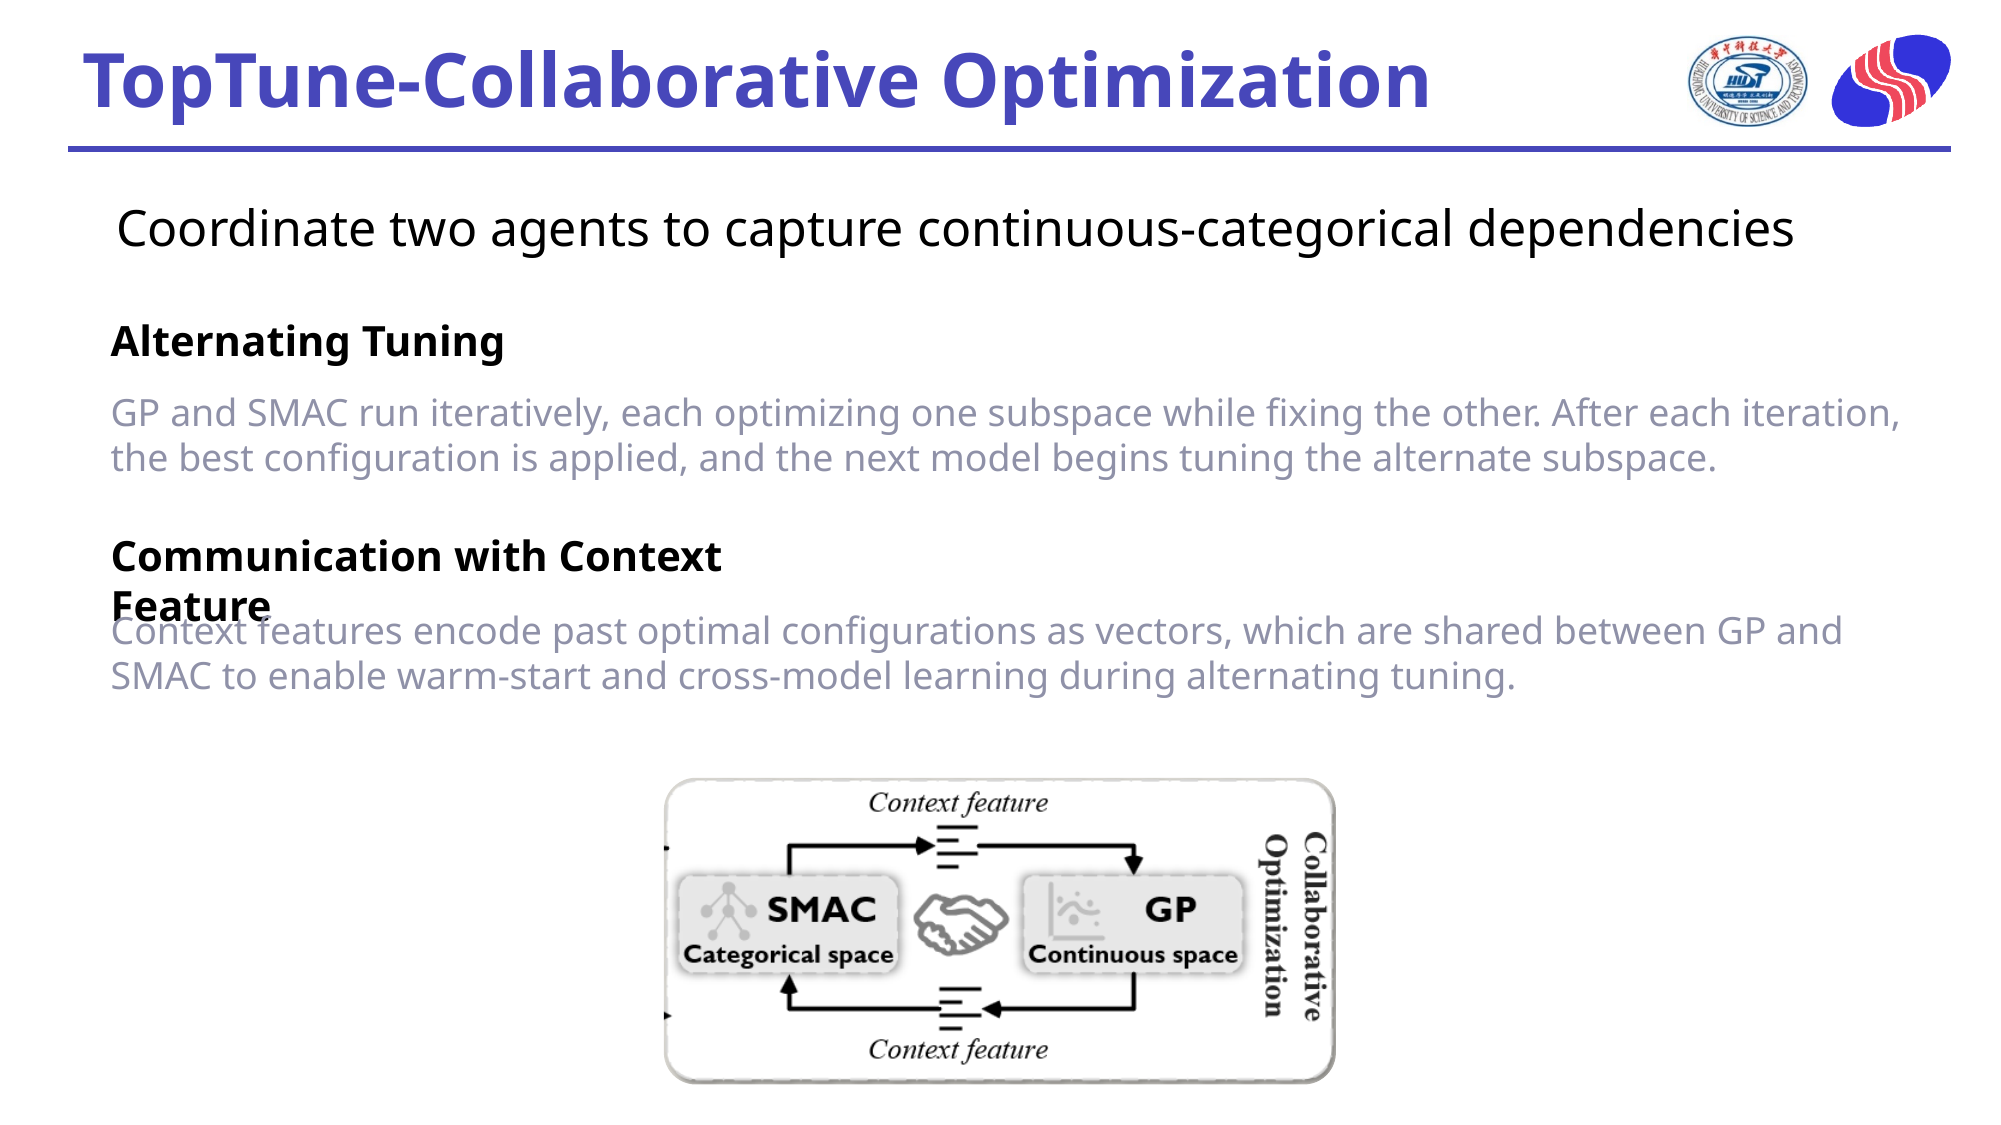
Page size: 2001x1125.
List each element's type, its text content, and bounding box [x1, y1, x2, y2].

picture [1687, 35, 1808, 127]
text_box Context features encode past optimal configurations as vectors, which are shared between GP and SMAC to enable warm-start and cross-model learning during alternating tuning. [95, 599, 1965, 705]
text_box Alternating Tuning [95, 307, 721, 373]
text_box Communication with Context Feature [95, 522, 883, 599]
text_box TopTune-Collaborative Optimization [68, 35, 1473, 132]
text_box Coordinate two agents to capture continuous-categorical dependencies [101, 189, 1899, 265]
picture [663, 777, 1336, 1085]
text_box GP and SMAC run iteratively, each optimizing one subspace while fixing the other. After each iteration, the best configuration is applied, and the next model begins tuning the alternate subspace. [95, 381, 1946, 487]
